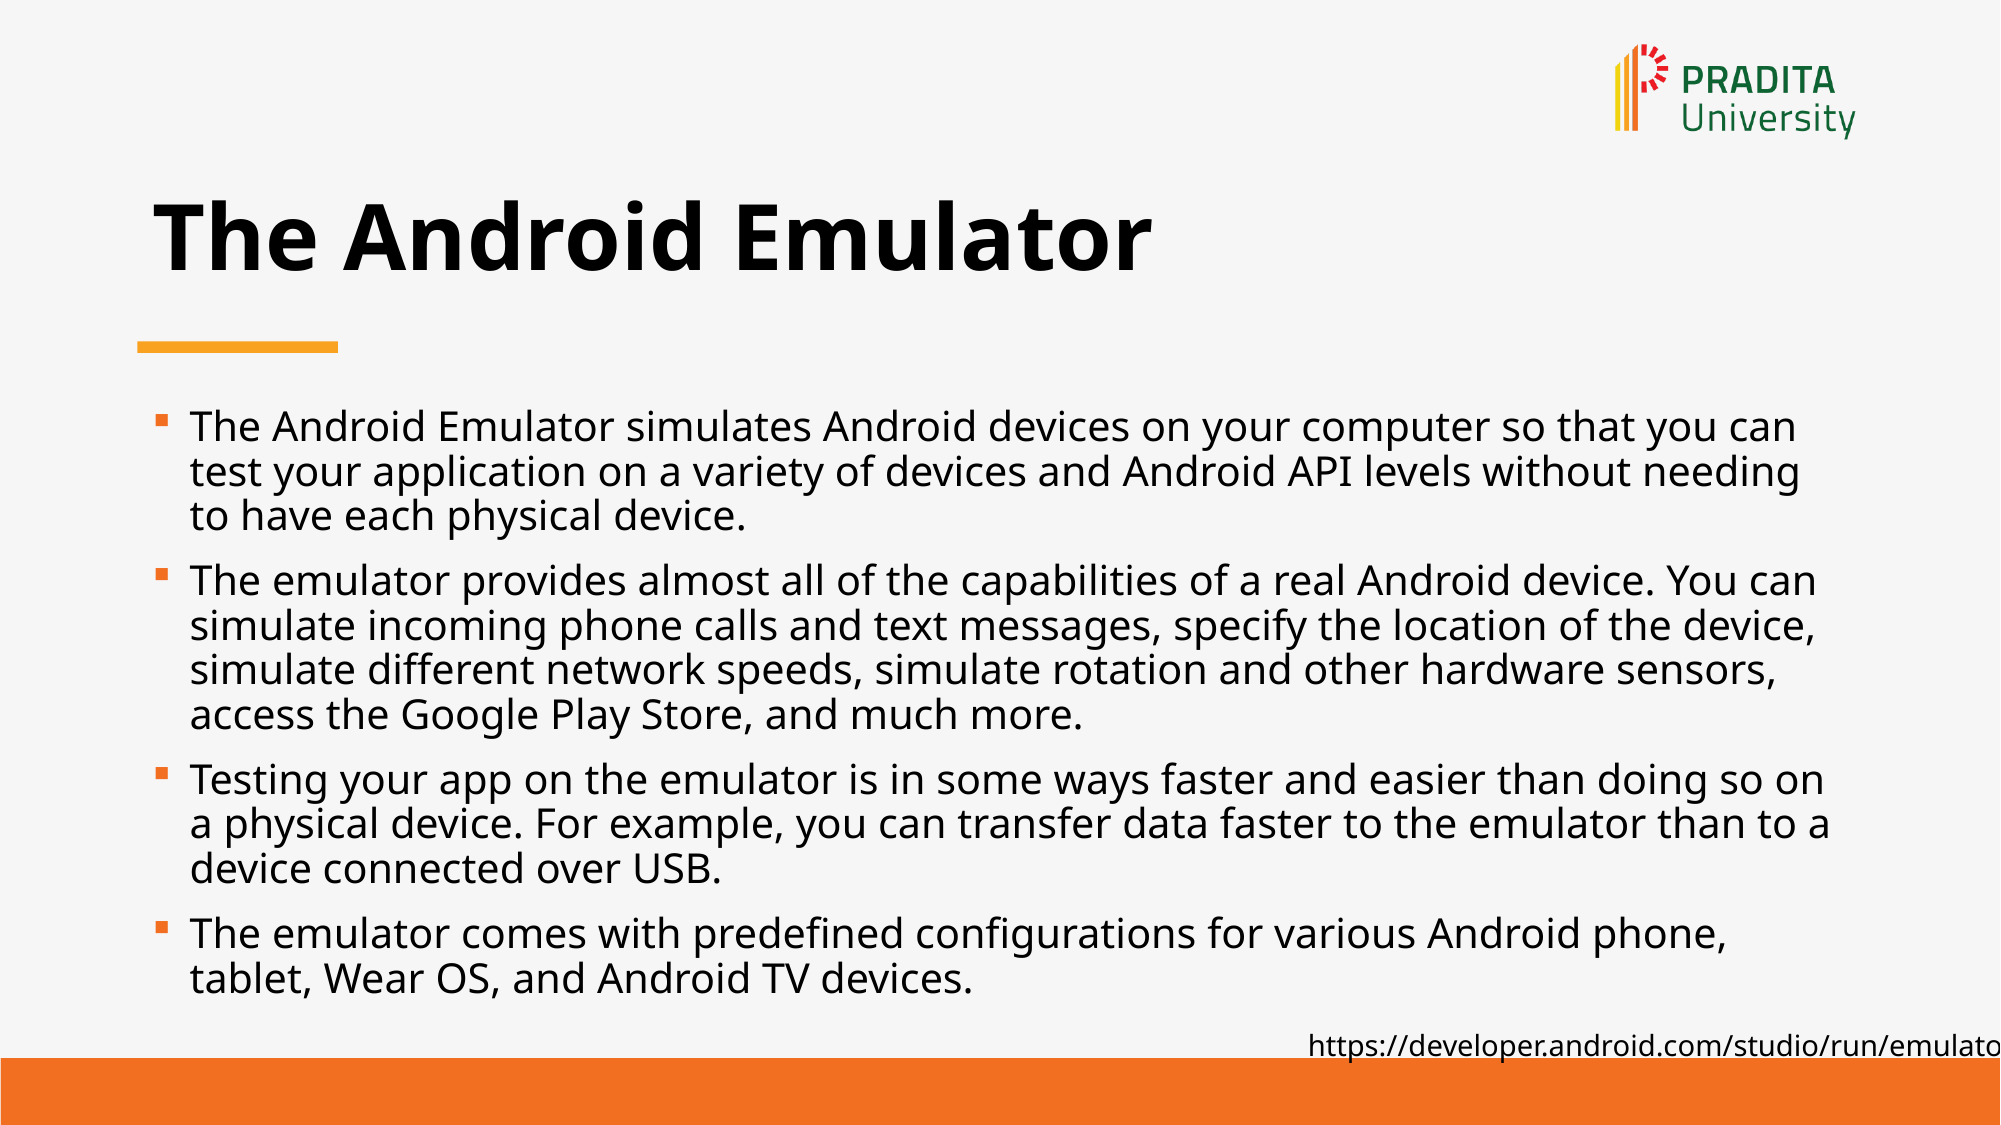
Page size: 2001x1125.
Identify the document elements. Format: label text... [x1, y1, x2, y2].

picture [1607, 36, 1863, 147]
text_box https://developer.android.com/studio/run/emulator [1293, 1020, 2000, 1070]
list The Android Emulator simulates Android devices on your computer so that you can test your application on a variety of devices and Android API levels without needing to have each physical device. The emulator provides almost all of the capabilities of a real Android device. You can simulate incoming phone calls and text messages, specify the location of the device, simulate different network speeds, simulate rotation and other hardware sensors, access the Google Play Store, and much more. Testing your app on the emulator is in some ways faster and easier than doing so on a physical device. For example, you can transfer data faster to the emulator than to a device connected over USB. The emulator comes with predefined configurations for various Android phone, tablet, Wear OS, and Android TV devices. [137, 398, 1863, 1014]
picture [0, 1058, 2000, 1125]
title The Android Emulator [137, 178, 1863, 305]
